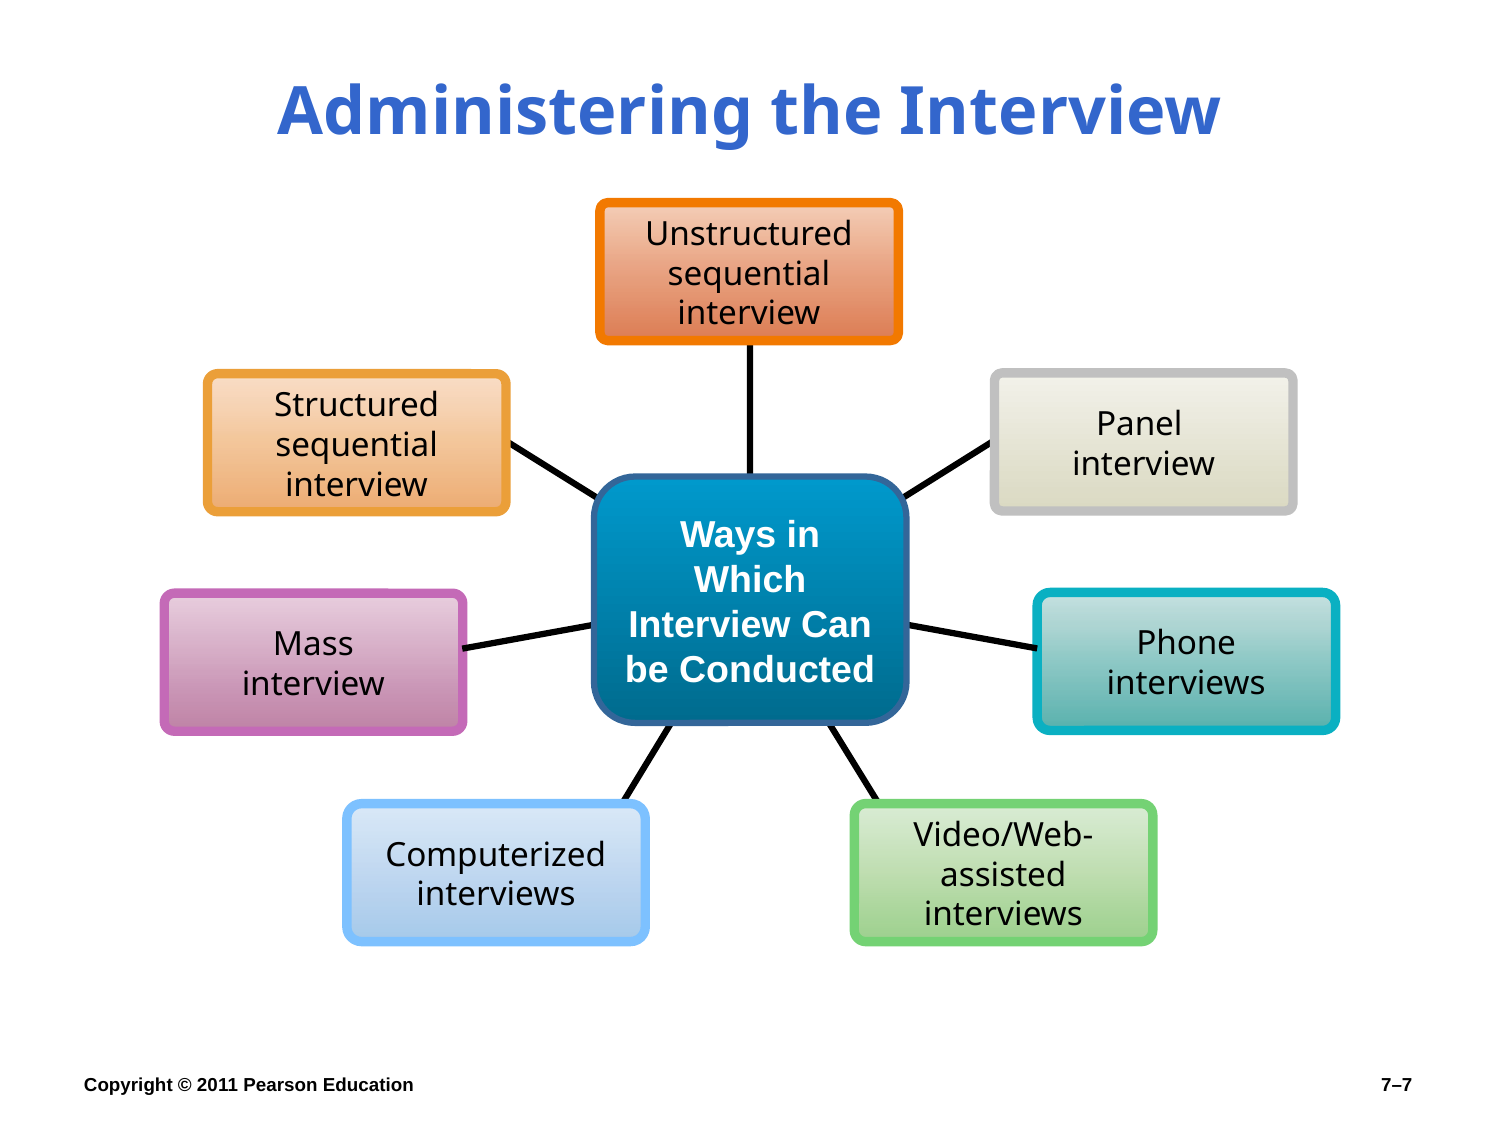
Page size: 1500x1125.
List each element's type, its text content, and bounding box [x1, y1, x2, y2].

slide_number 7–7 [1049, 1042, 1413, 1103]
title Administering the Interview [59, 59, 1441, 164]
footer Copyright © 2011 Pearson Education [83, 1042, 747, 1103]
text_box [164, 202, 1336, 942]
